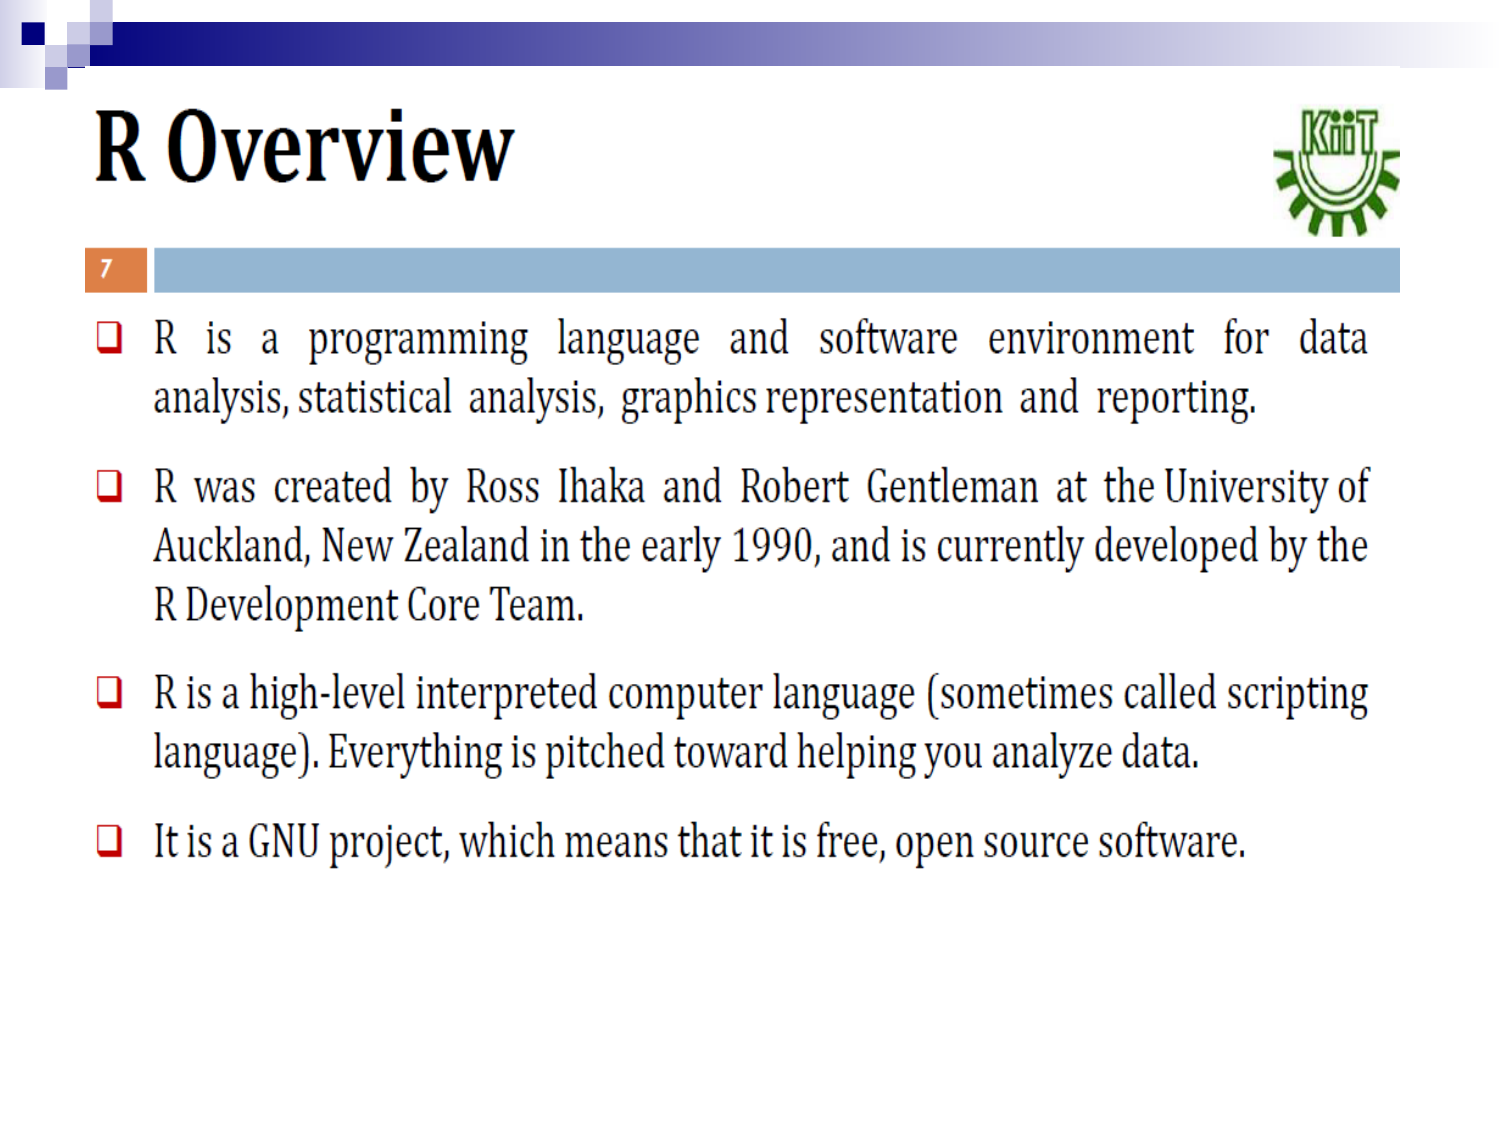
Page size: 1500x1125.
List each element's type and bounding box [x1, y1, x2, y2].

picture [85, 66, 1400, 894]
